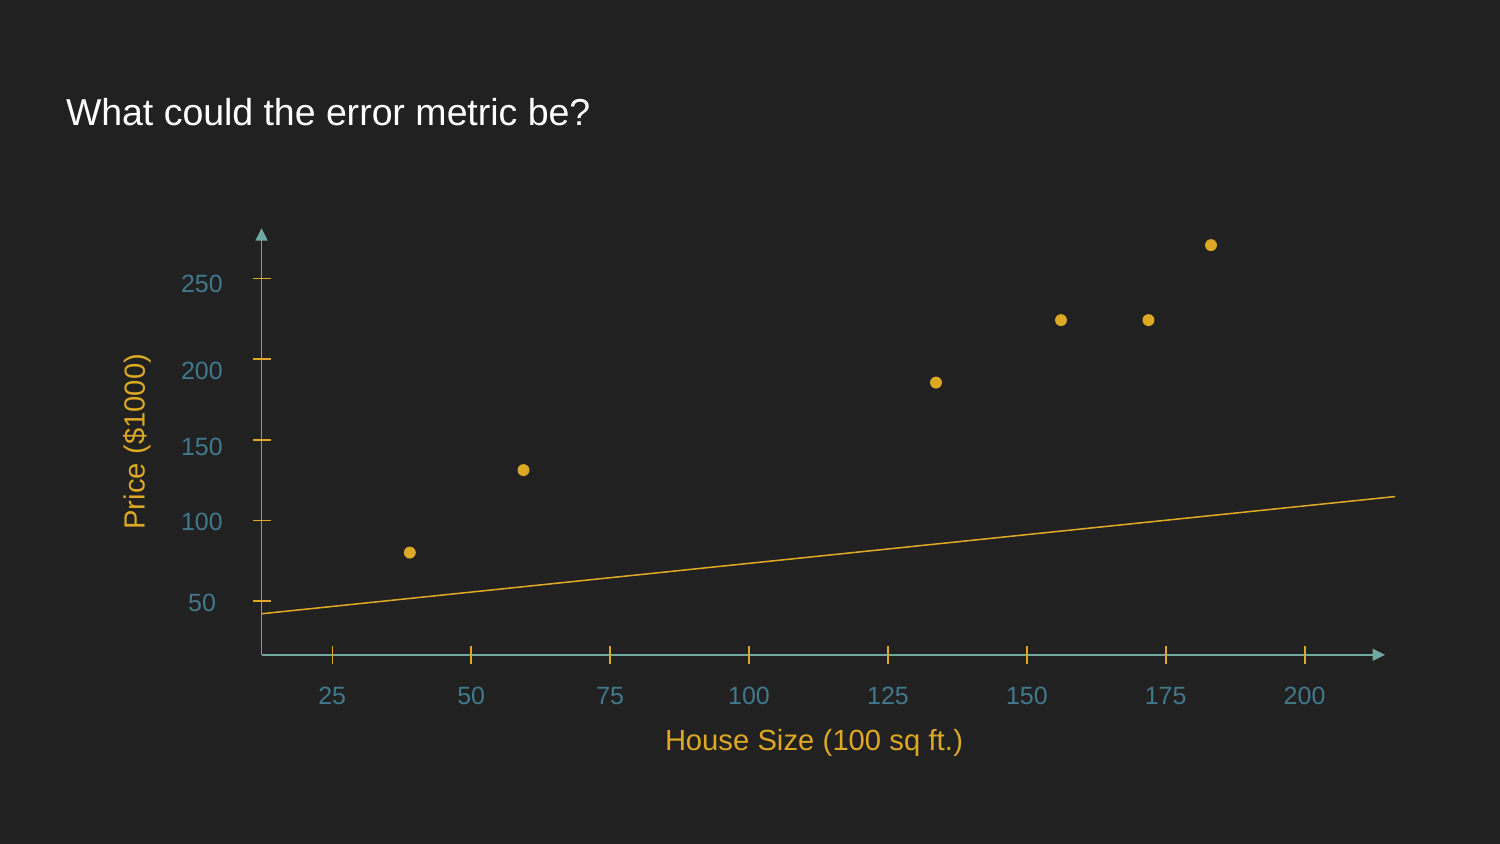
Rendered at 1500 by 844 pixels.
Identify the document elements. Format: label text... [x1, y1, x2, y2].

text_box 150 [158, 419, 246, 471]
text_box 50 [158, 575, 246, 627]
text_box Price ($1000) [104, 278, 162, 605]
text_box 150 [983, 669, 1071, 721]
text_box 100 [158, 494, 246, 546]
text_box 75 [566, 669, 654, 721]
text_box 175 [1122, 669, 1210, 721]
text_box 100 [705, 669, 793, 721]
text_box 25 [288, 669, 376, 721]
text_box [1143, 314, 1154, 326]
title What could the error metric be? [51, 72, 1449, 167]
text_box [261, 496, 1396, 614]
text_box [1055, 314, 1067, 326]
text_box 250 [158, 257, 246, 309]
text_box [1205, 239, 1217, 251]
text_box 50 [427, 669, 515, 721]
text_box 200 [158, 344, 246, 396]
text_box 200 [1261, 669, 1349, 721]
text_box [930, 377, 942, 388]
text_box 125 [844, 669, 932, 721]
text_box [518, 464, 529, 476]
text_box House Size (100 sq ft.) [541, 707, 1088, 771]
